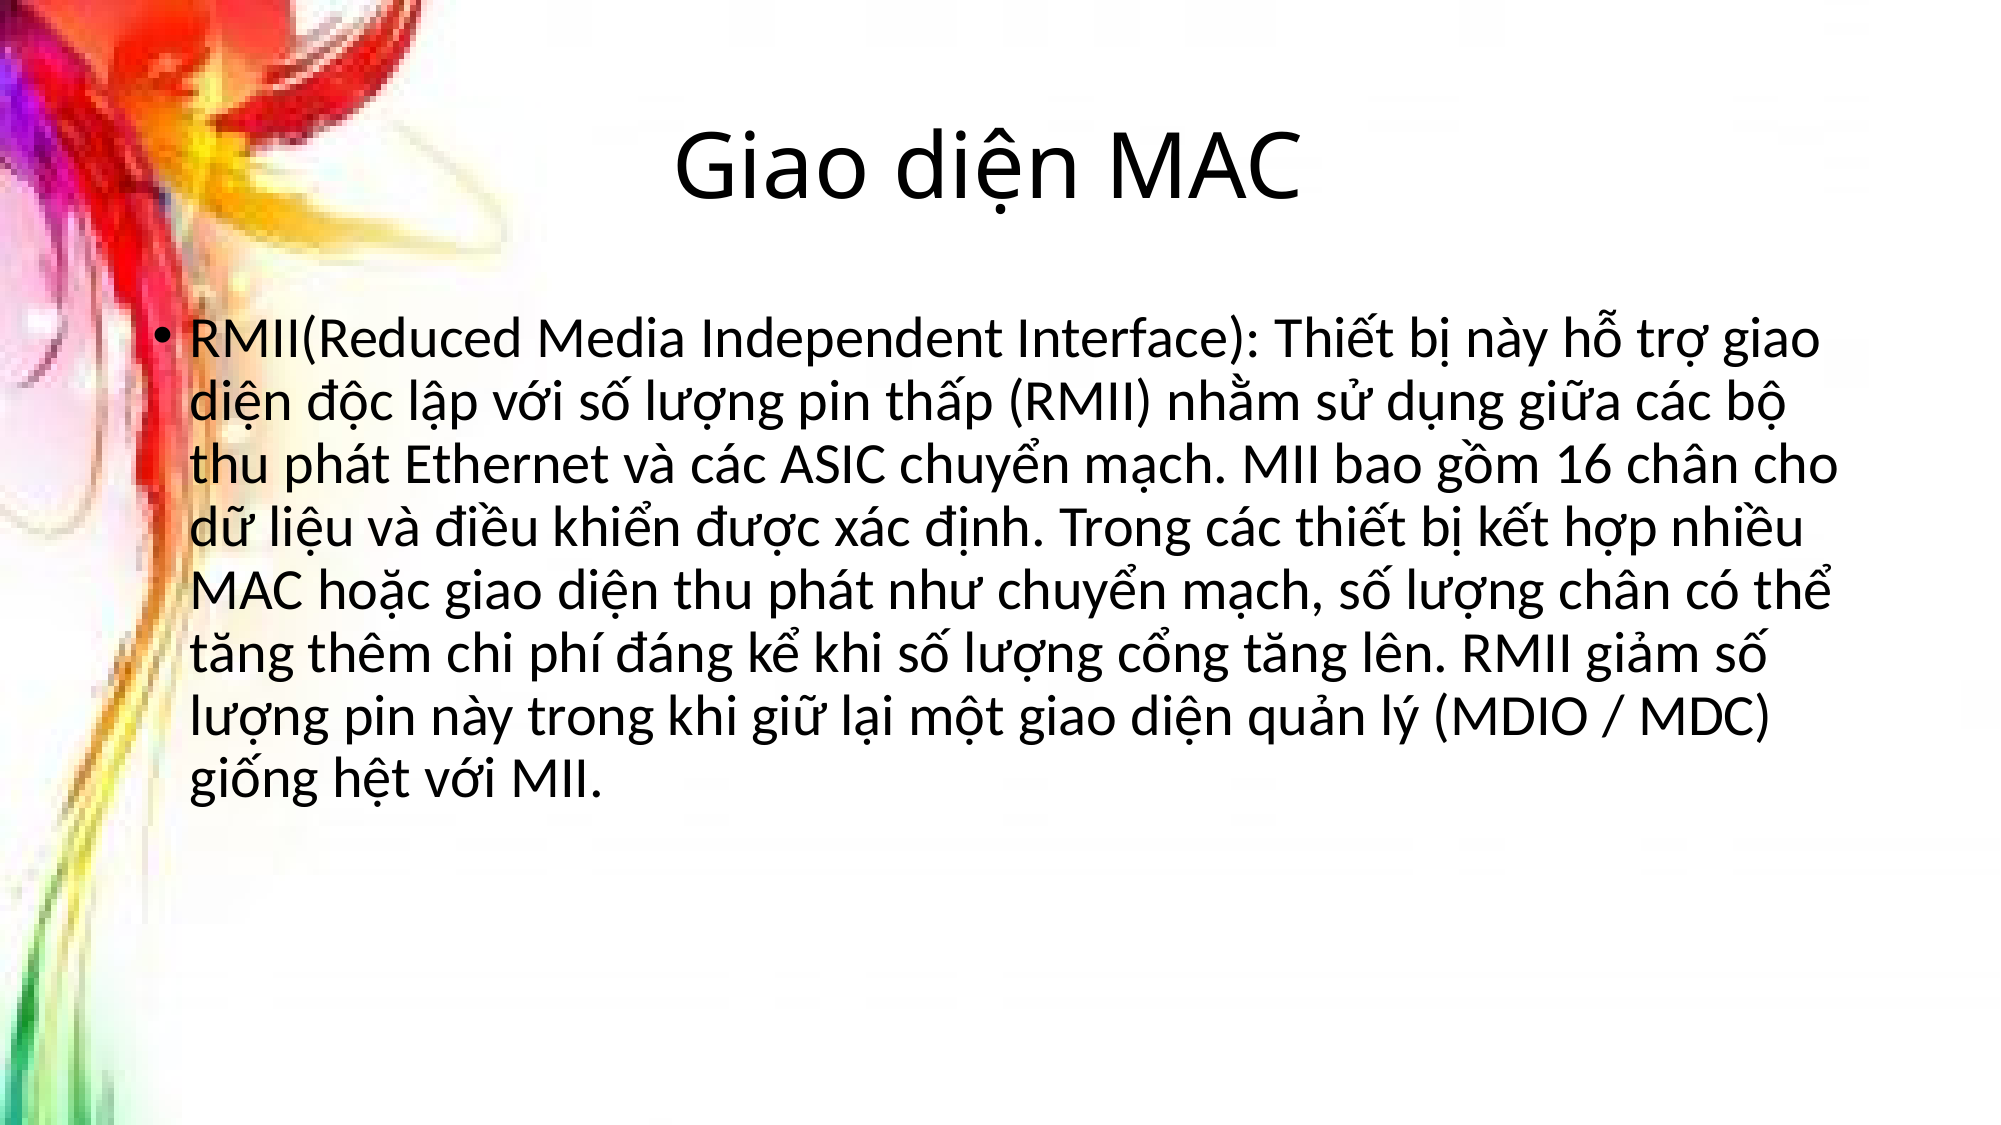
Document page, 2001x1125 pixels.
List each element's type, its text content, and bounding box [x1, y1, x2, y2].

picture [0, 0, 2001, 1125]
list RMII(Reduced Media Independent Interface): Thiết bị này hỗ trợ giao diện độc lập với số lượng pin thấp (RMII) nhằm sử dụng giữa các bộ thu phát Ethernet và các ASIC chuyển mạch. MII bao gồm 16 chân cho dữ liệu và điều khiển được xác định. Trong các thiết bị kết hợp nhiều MAC hoặc giao diện thu phát như chuyển mạch, số lượng chân có thể tăng thêm chi phí đáng kể khi số lượng cổng tăng lên. RMII giảm số lượng pin này trong khi giữ lại một giao diện quản lý (MDIO / MDC) giống hệt với MII. [137, 299, 1863, 1014]
title Giao diện MAC [137, 59, 1863, 278]
